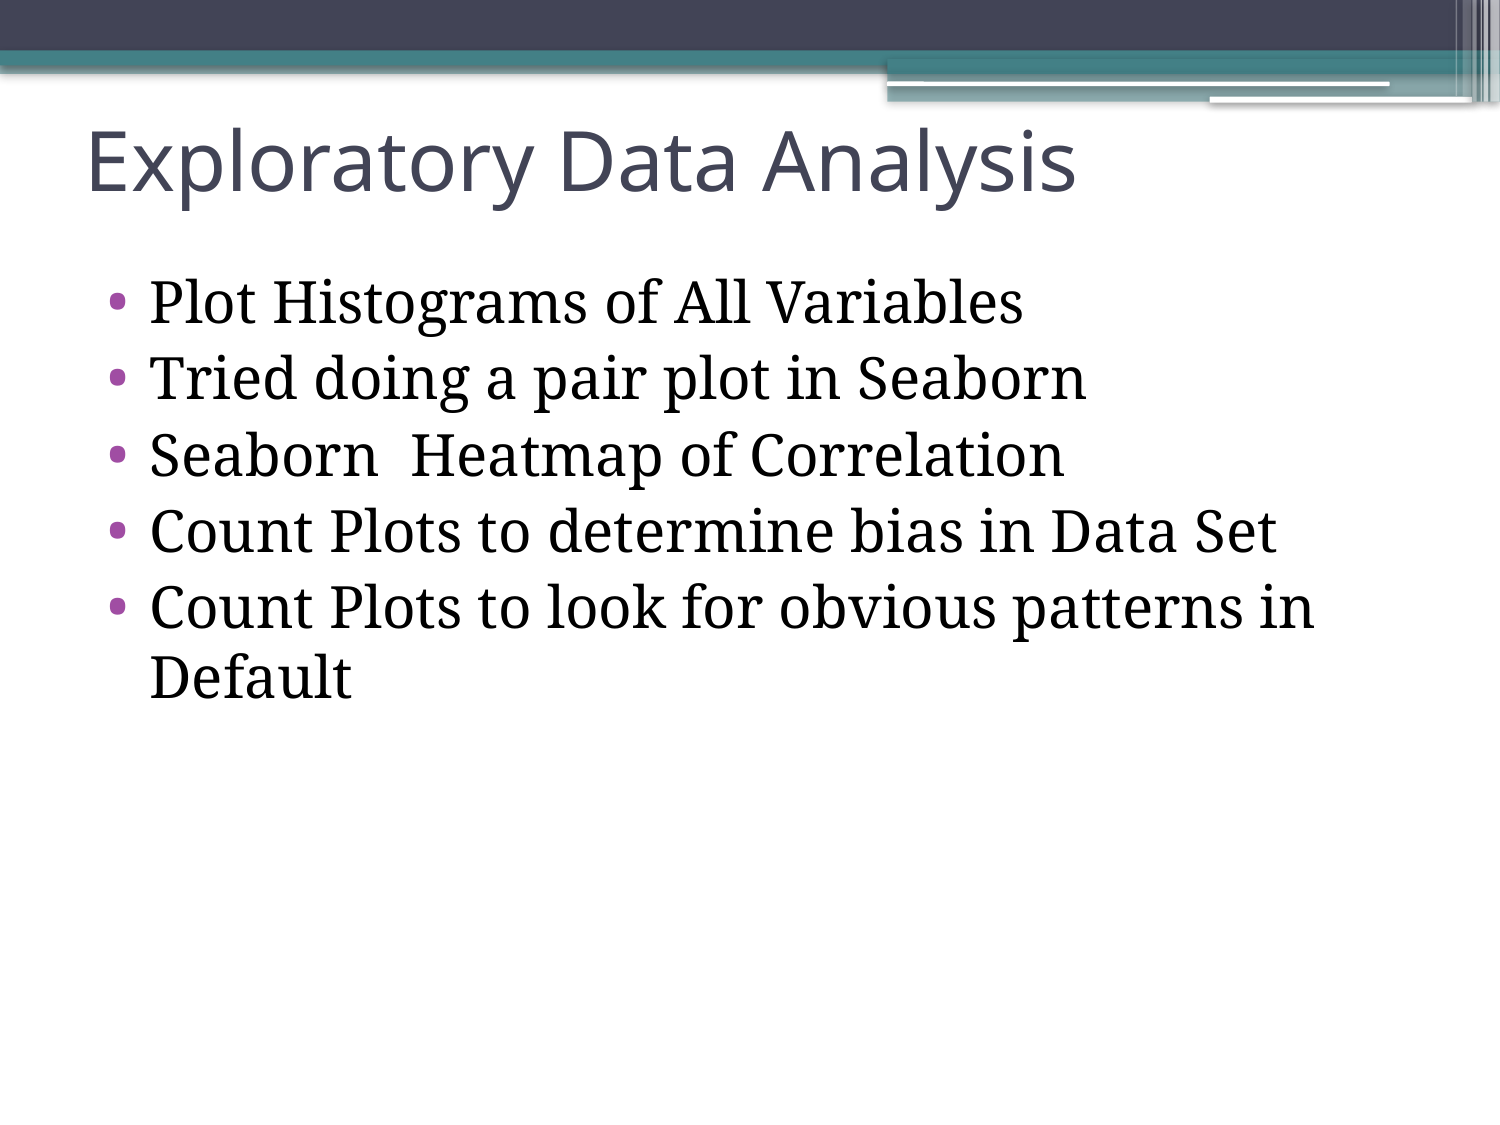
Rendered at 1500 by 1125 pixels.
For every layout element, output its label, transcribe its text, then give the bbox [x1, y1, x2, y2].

list Plot Histograms of All Variables Tried doing a pair plot in Seaborn Seaborn Heatmap of Correlation Count Plots to determine bias in Data Set Count Plots to look for obvious patterns in Default [75, 257, 1425, 1079]
title Exploratory Data Analysis [70, 70, 1421, 246]
